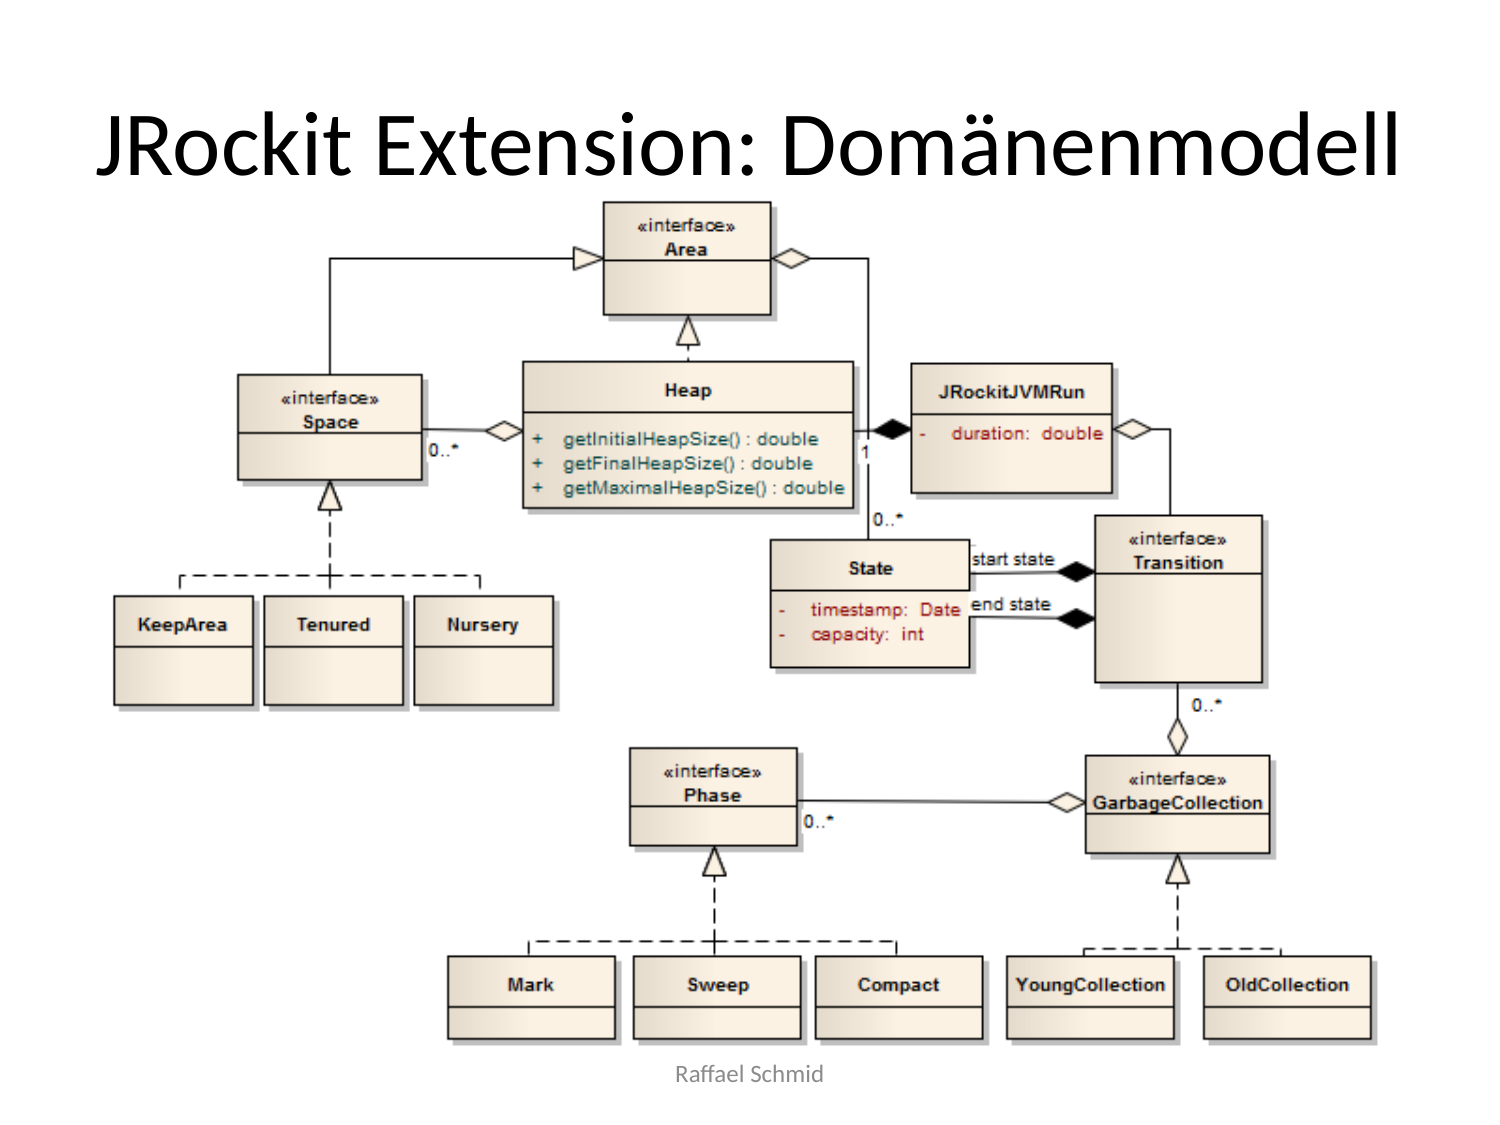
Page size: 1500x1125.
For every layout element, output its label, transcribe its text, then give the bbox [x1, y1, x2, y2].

title JRockit Extension: Domänenmodell [75, 45, 1425, 233]
picture [95, 182, 1392, 1059]
footer Raffael Schmid [512, 1068, 988, 1103]
